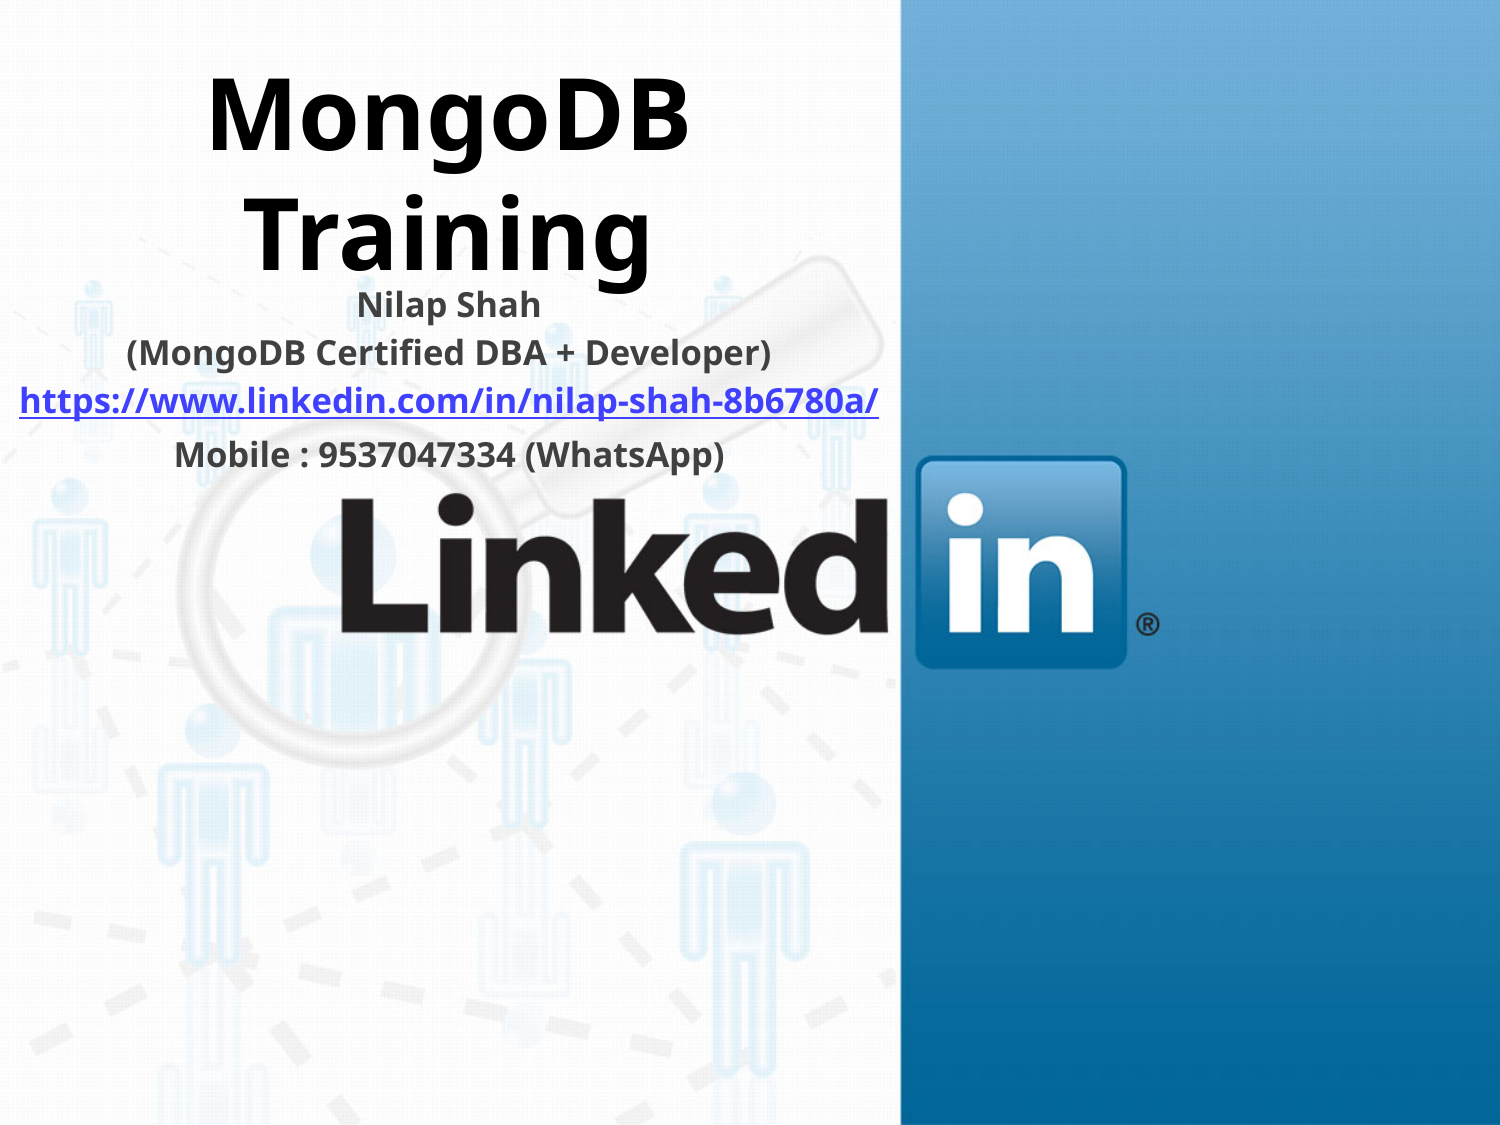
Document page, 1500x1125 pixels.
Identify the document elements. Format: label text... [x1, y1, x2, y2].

picture [0, 0, 1500, 1125]
subtitle Nilap Shah (MongoDB Certified DBA + Developer) https://www.linkedin.com/in/nilap-shah-8b6780a/ Mobile : 9537047334 (WhatsApp) [0, 275, 900, 484]
title MongoDB Training [0, 66, 900, 275]
